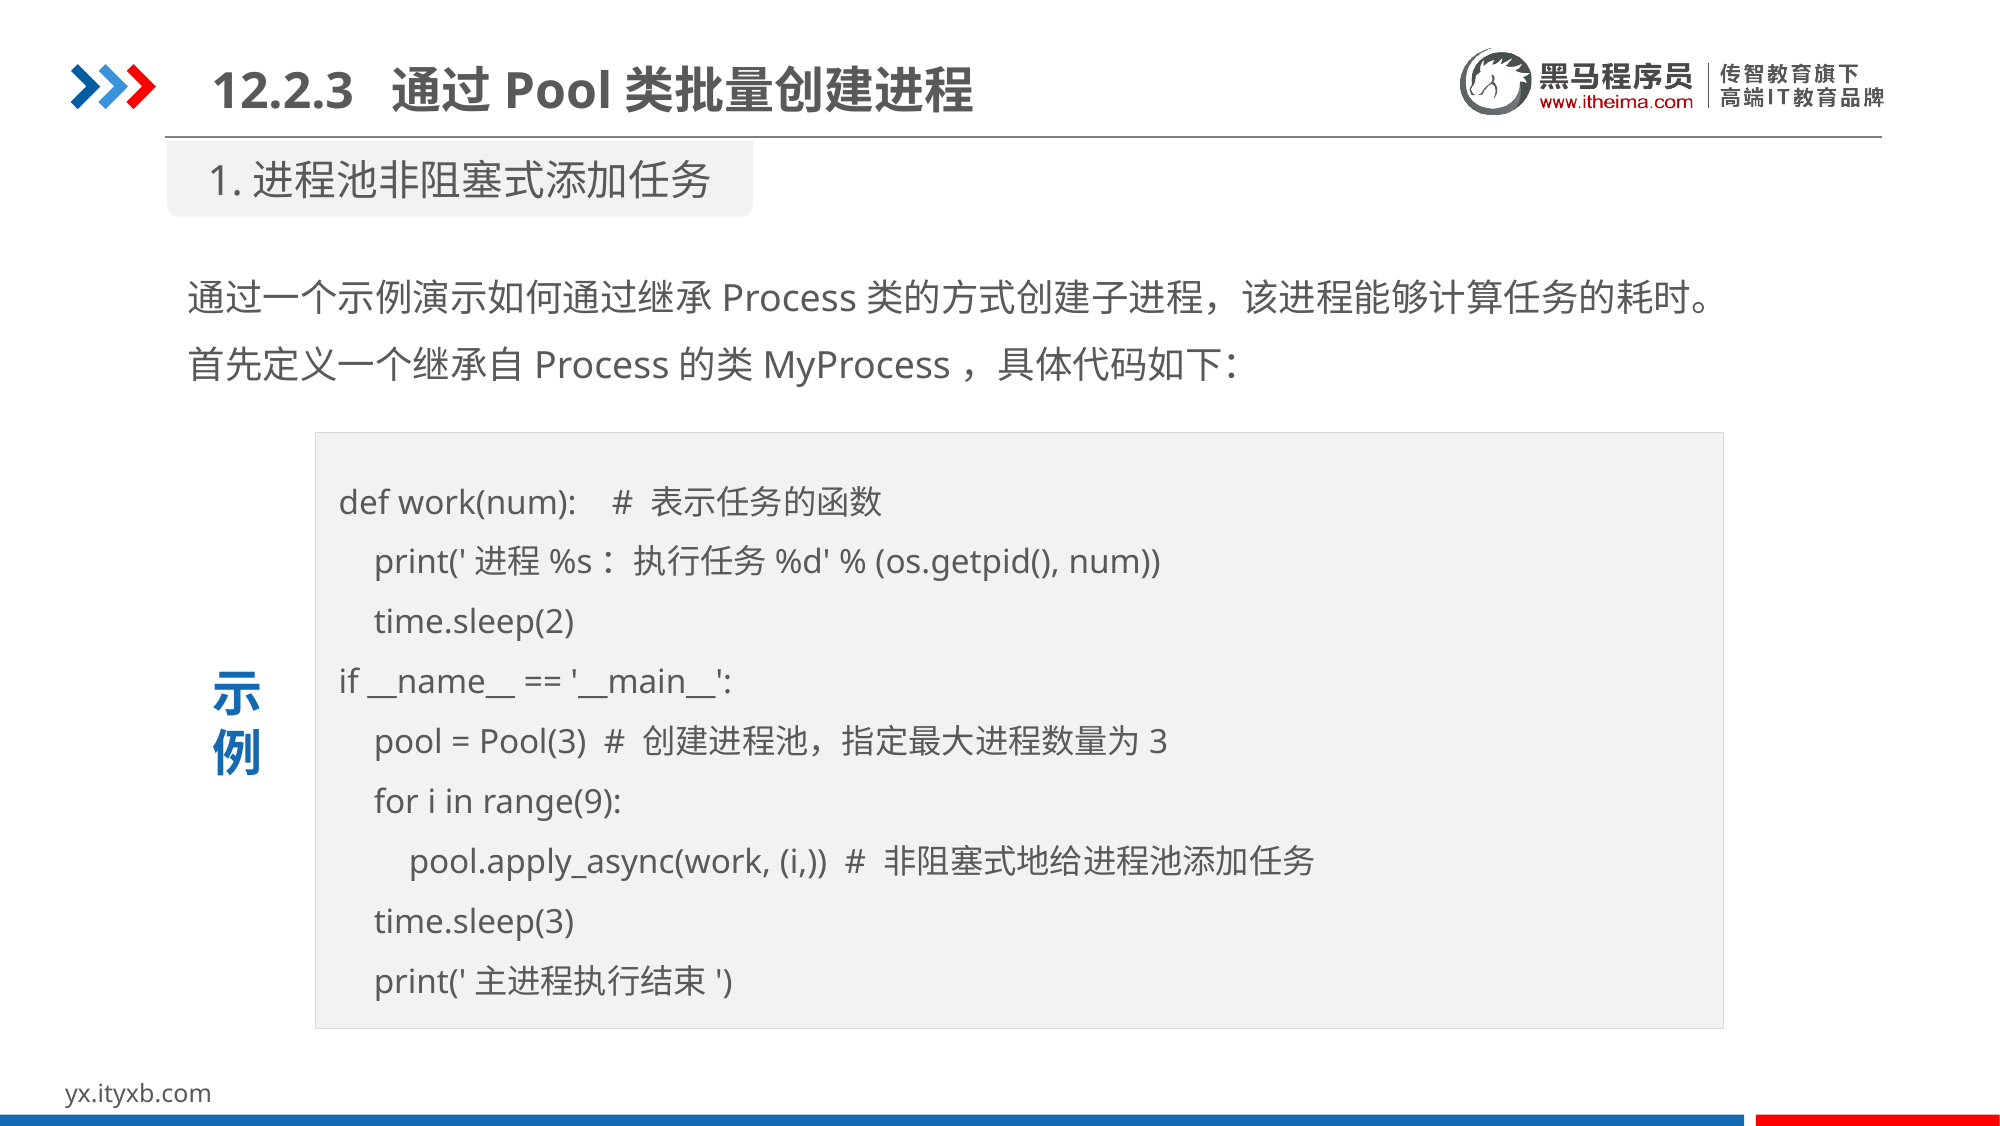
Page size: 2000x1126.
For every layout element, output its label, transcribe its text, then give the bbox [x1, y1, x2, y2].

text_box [166, 140, 754, 218]
text_box def work(num): # 表示任务的函数 print('进程%s：执行任务%d' % (os.getpid(), num)) time.sleep(2) if __name__ == '__main__': pool = Pool(3) # 创建进程池，指定最大进程数量为3 for i in range(9): pool.apply_async(work, (i,)) # 非阻塞式地给进程池添加任务 time.sleep(3) print('主进程执行结束') [313, 431, 1726, 1030]
picture [1460, 48, 1887, 115]
text_box 通过一个示例演示如何通过继承Process类的方式创建子进程，该进程能够计算任务的耗时。首先定义一个继承自Process的类MyProcess，具体代码如下： [172, 243, 1759, 406]
text_box 示 例 [173, 654, 302, 820]
text_box 12.2.3 通过Pool类批量创建进程 [196, 42, 1008, 136]
